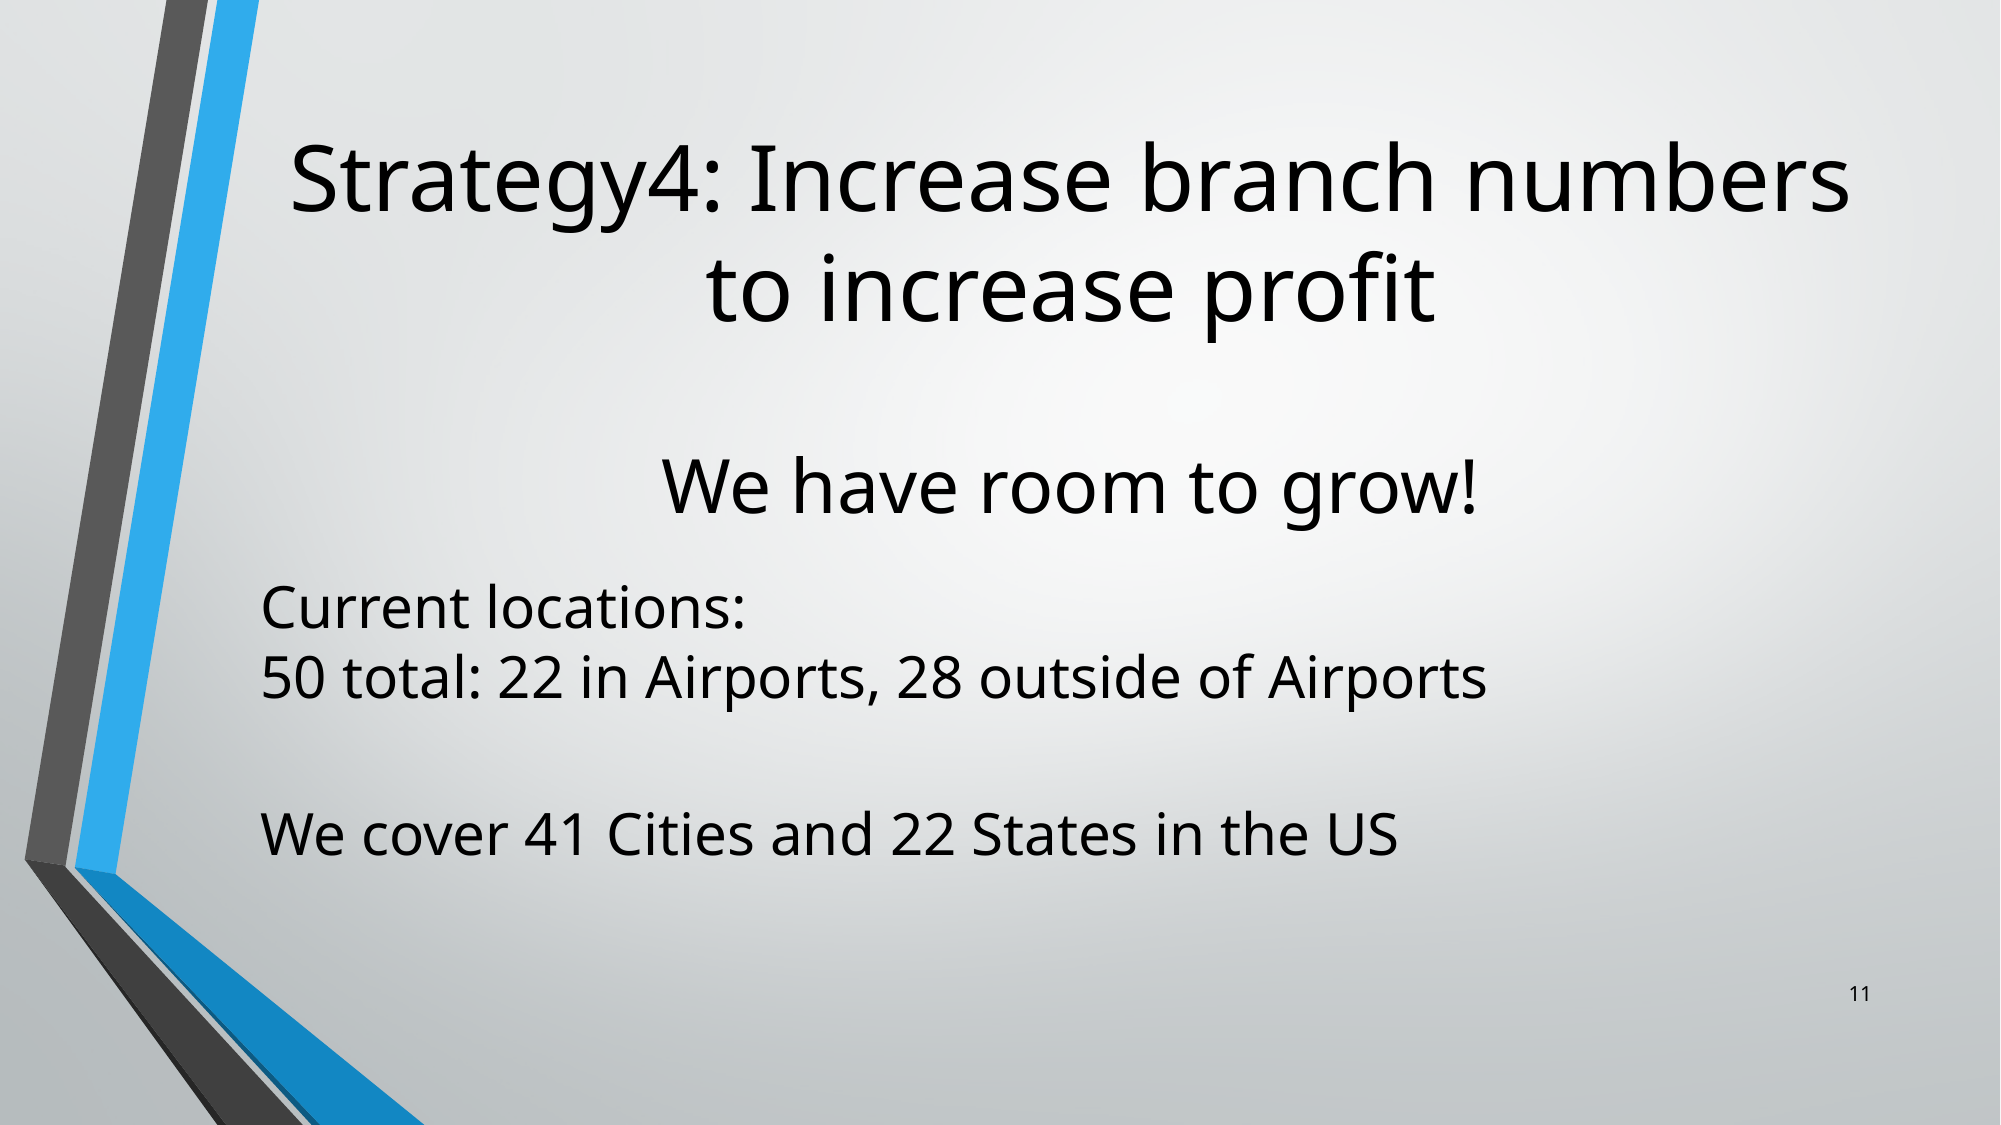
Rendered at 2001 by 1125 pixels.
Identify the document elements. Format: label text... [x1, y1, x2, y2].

text_box We cover 41 Cities and 22 States in the US [245, 789, 1751, 875]
text_box Strategy4: Increase branch numbers to increase profit [245, 112, 1898, 348]
slide_number 11 [1796, 965, 1887, 1025]
text_box We have room to grow! [646, 431, 1496, 537]
text_box Current locations: 50 total: 22 in Airports, 28 outside of Airports [245, 562, 1751, 718]
